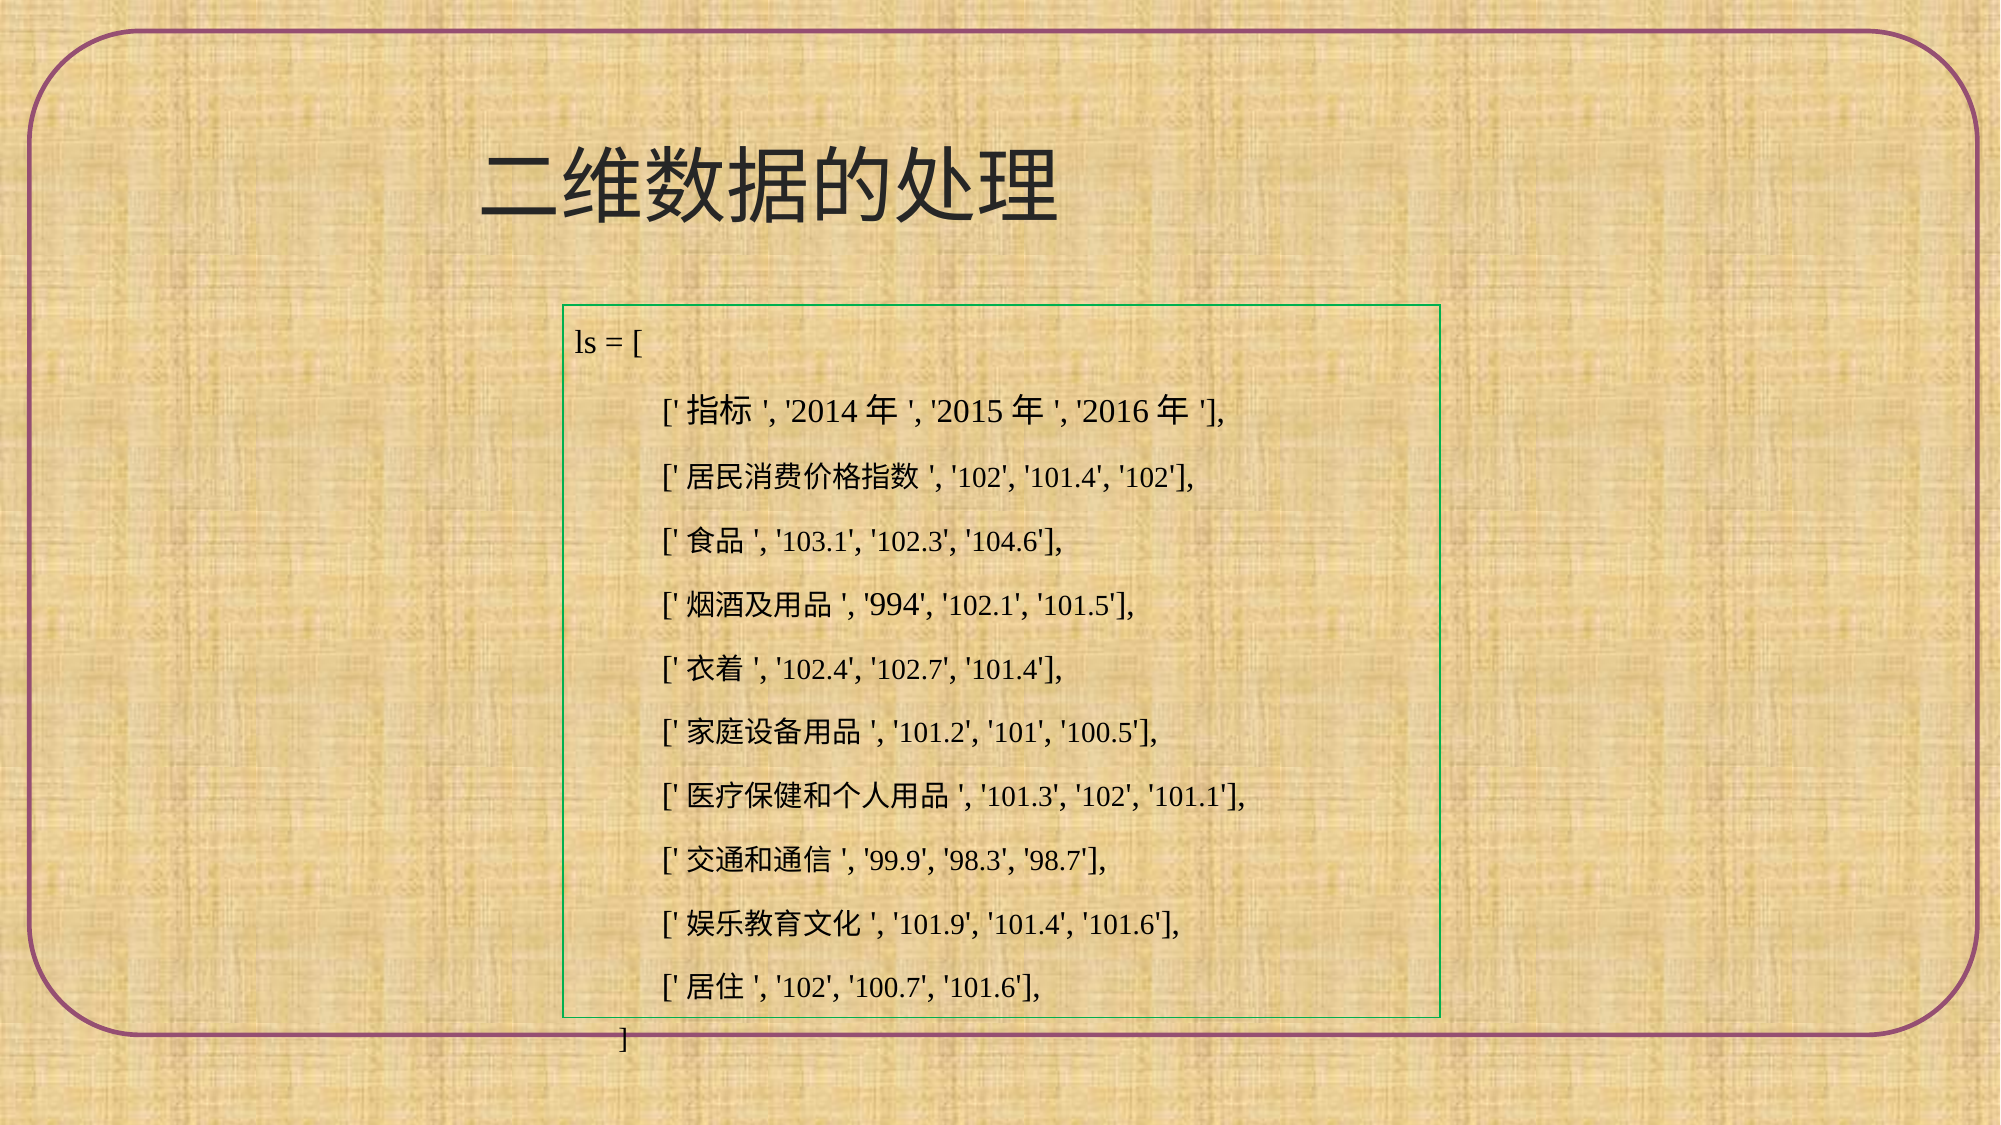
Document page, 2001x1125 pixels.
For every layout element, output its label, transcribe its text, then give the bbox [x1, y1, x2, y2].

picture [0, 0, 2001, 1125]
table_header ls = [ ['指标', '2014年', '2015年', '2016年'], ['居民消费价格指数', '102', '101.4', '102'], ['食品', '103.1', '102.3', '104.6'], ['烟酒及用品', '994', '102.1', '101.5'], ['衣着', '102.4', '102.7', '101.4'], ['家庭设备用品', '101.2', '101', '100.5'], ['医疗保健和个人用品', '101.3', '102', '101.1'], ['交通和通信', '99.9', '98.3', '98.7'], ['娱乐教育文化', '101.9', '101.4', '101.6'], ['居住', '102', '100.7', '101.6'], ] [564, 306, 1439, 1017]
text_box 二维数据的处理 [462, 125, 1638, 241]
